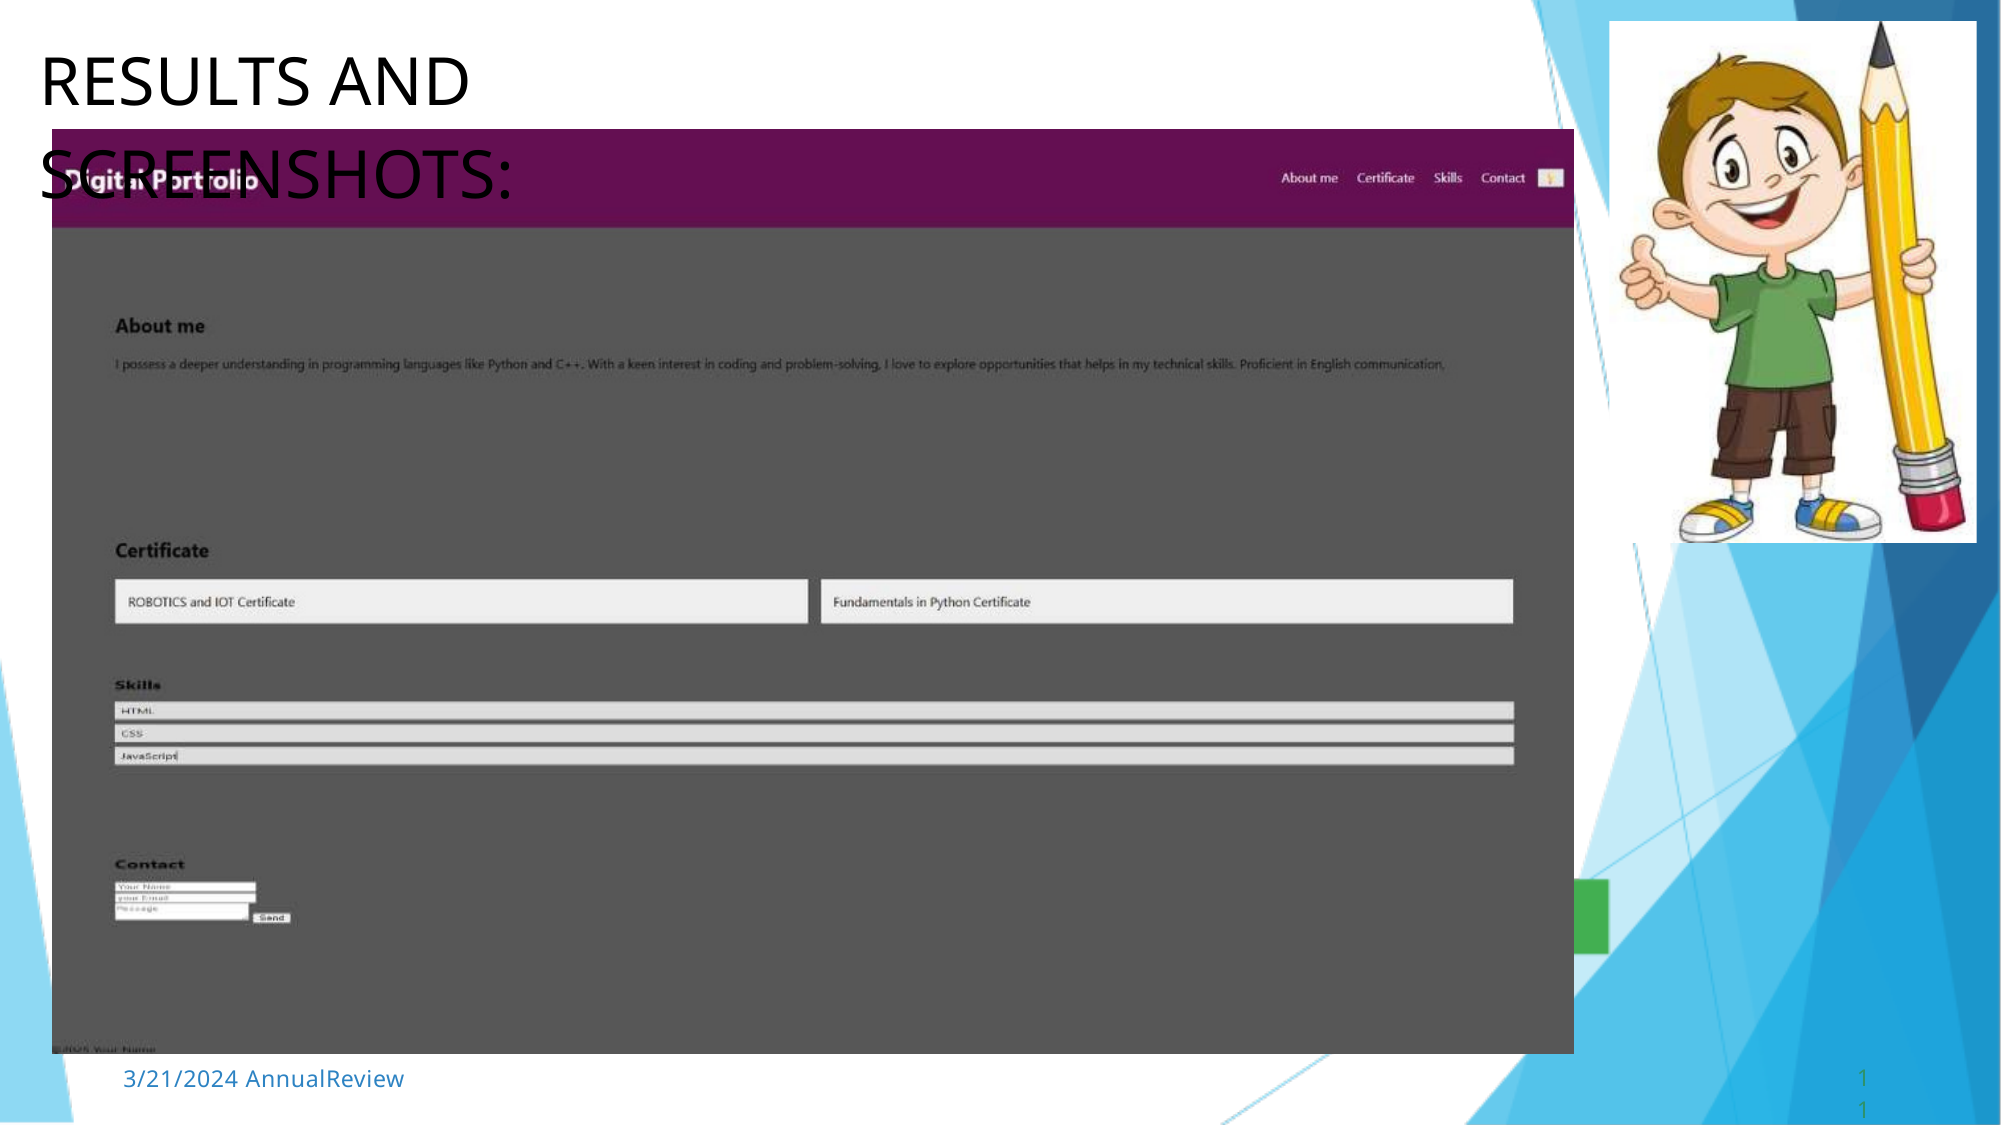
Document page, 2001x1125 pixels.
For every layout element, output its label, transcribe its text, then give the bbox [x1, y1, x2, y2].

text_box [1211, 0, 2000, 1125]
text_box 11 [1856, 1058, 1882, 1123]
text_box [52, 129, 1575, 639]
text_box [1609, 21, 1977, 544]
text_box RESULTS AND SCREENSHOTS: [39, 25, 967, 212]
text_box [52, 639, 1575, 1054]
text_box [0, 657, 74, 1125]
text_box 3/21/2024 AnnualReview [123, 1059, 418, 1092]
